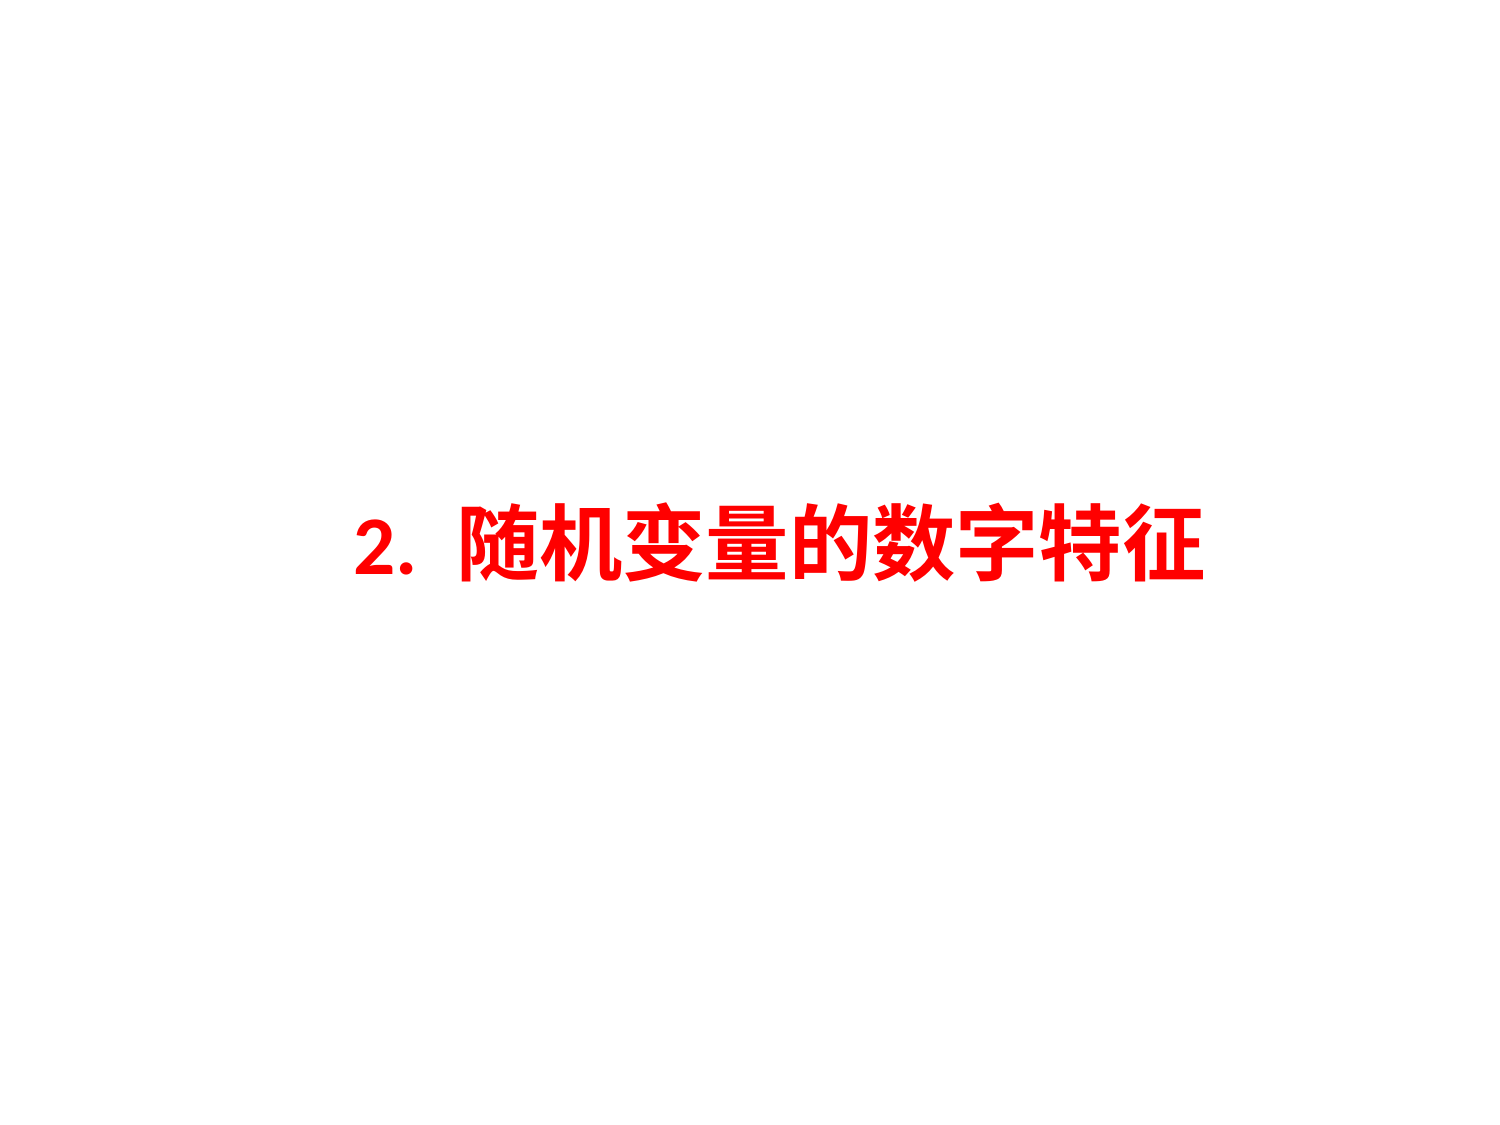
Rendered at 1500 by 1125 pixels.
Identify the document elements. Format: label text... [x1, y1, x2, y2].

list 2. 随机变量的数字特征 [199, 433, 1360, 692]
